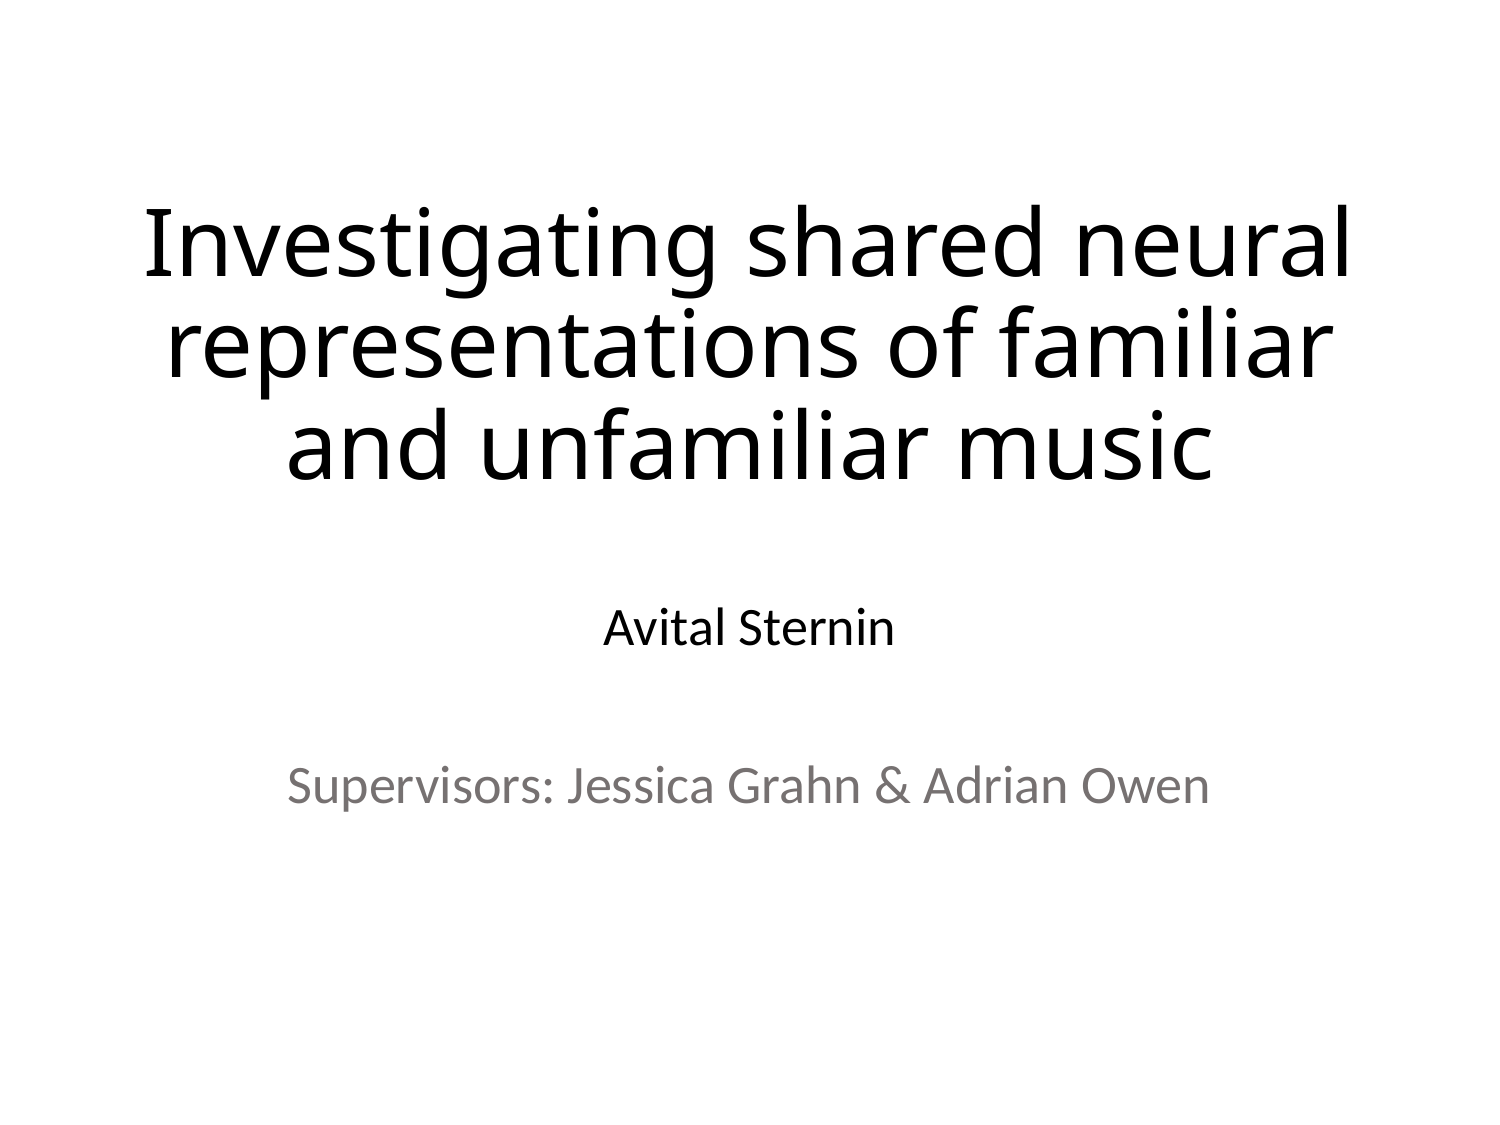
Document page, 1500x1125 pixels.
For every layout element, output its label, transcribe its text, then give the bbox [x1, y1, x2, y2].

subtitle Avital Sternin Supervisors: Jessica Grahn & Adrian Owen [187, 590, 1313, 863]
title Investigating shared neural representations of familiar and unfamiliar music [112, 115, 1388, 507]
